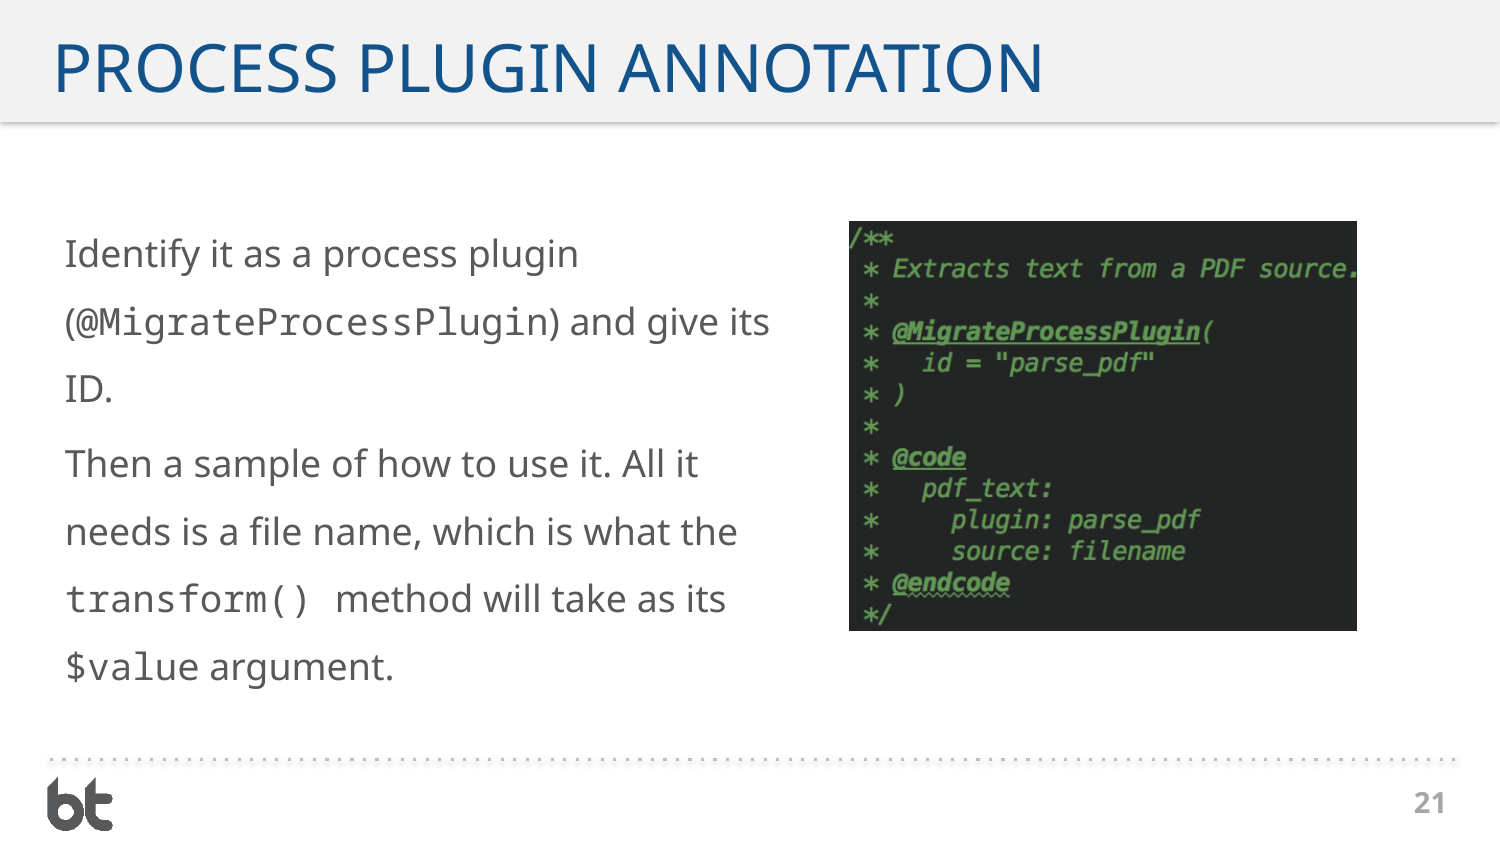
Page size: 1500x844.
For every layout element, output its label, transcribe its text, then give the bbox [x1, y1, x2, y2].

title Process plugin annotation [37, 18, 1388, 160]
list Identify it as a process plugin (@MigrateProcessPlugin) and give its ID. Then a sample of how to use it. All it needs is a file name, which is what the transform() method will take as its $value argument. [50, 200, 813, 697]
slide_number 21 [1350, 782, 1463, 828]
picture [37, 771, 122, 836]
picture [849, 221, 1357, 631]
